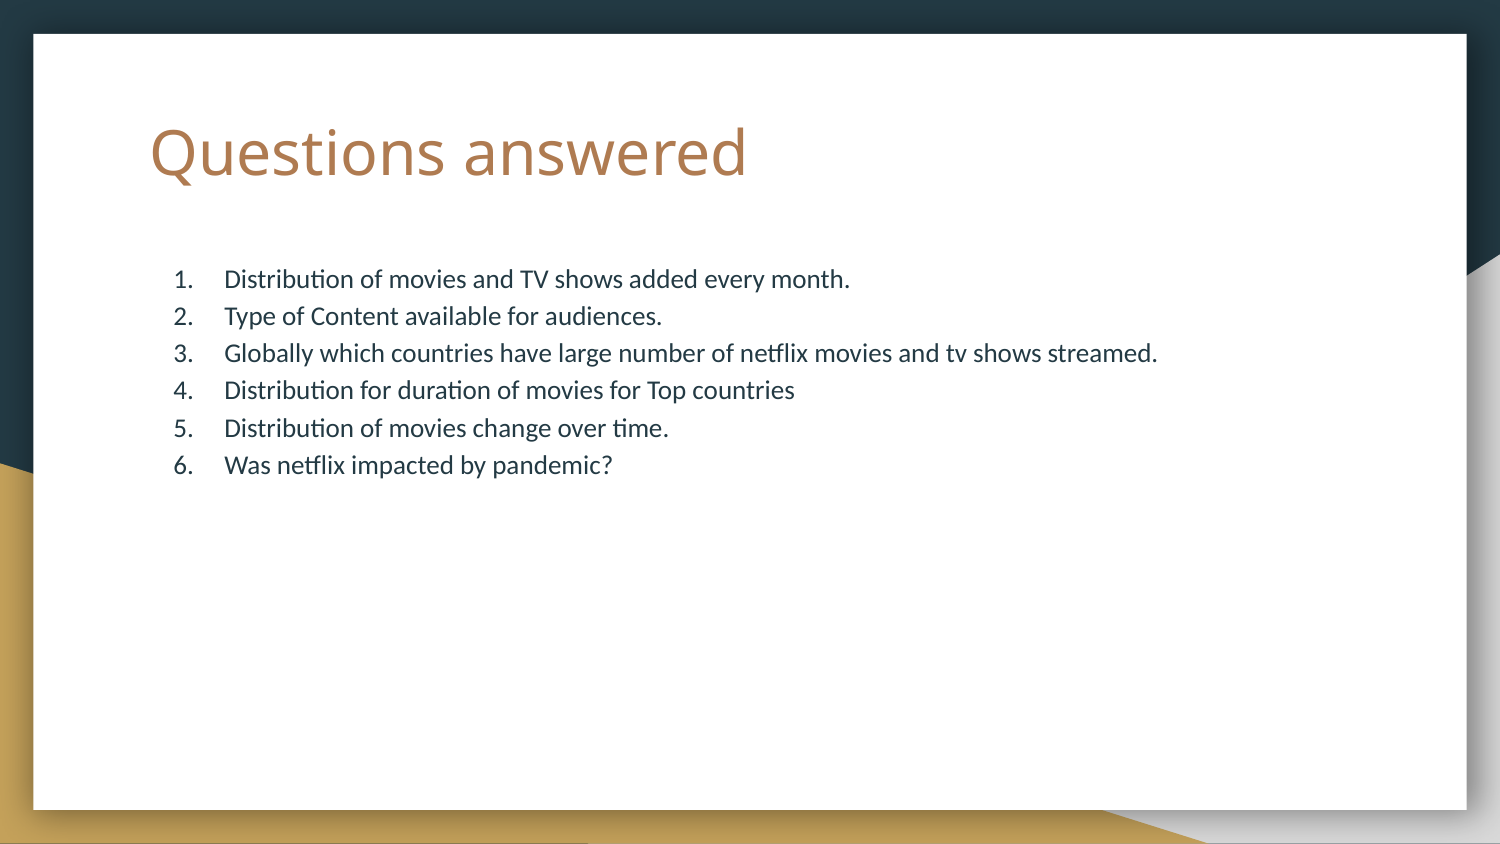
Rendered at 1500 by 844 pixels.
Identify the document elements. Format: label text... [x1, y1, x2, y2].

list Distribution of movies and TV shows added every month. Type of Content available for audiences. Globally which countries have large number of netflix movies and tv shows streamed. Distribution for duration of movies for Top countries Distribution of movies change over time. Was netflix impacted by pandemic? [134, 241, 1366, 729]
title Questions answered [134, 97, 1366, 217]
